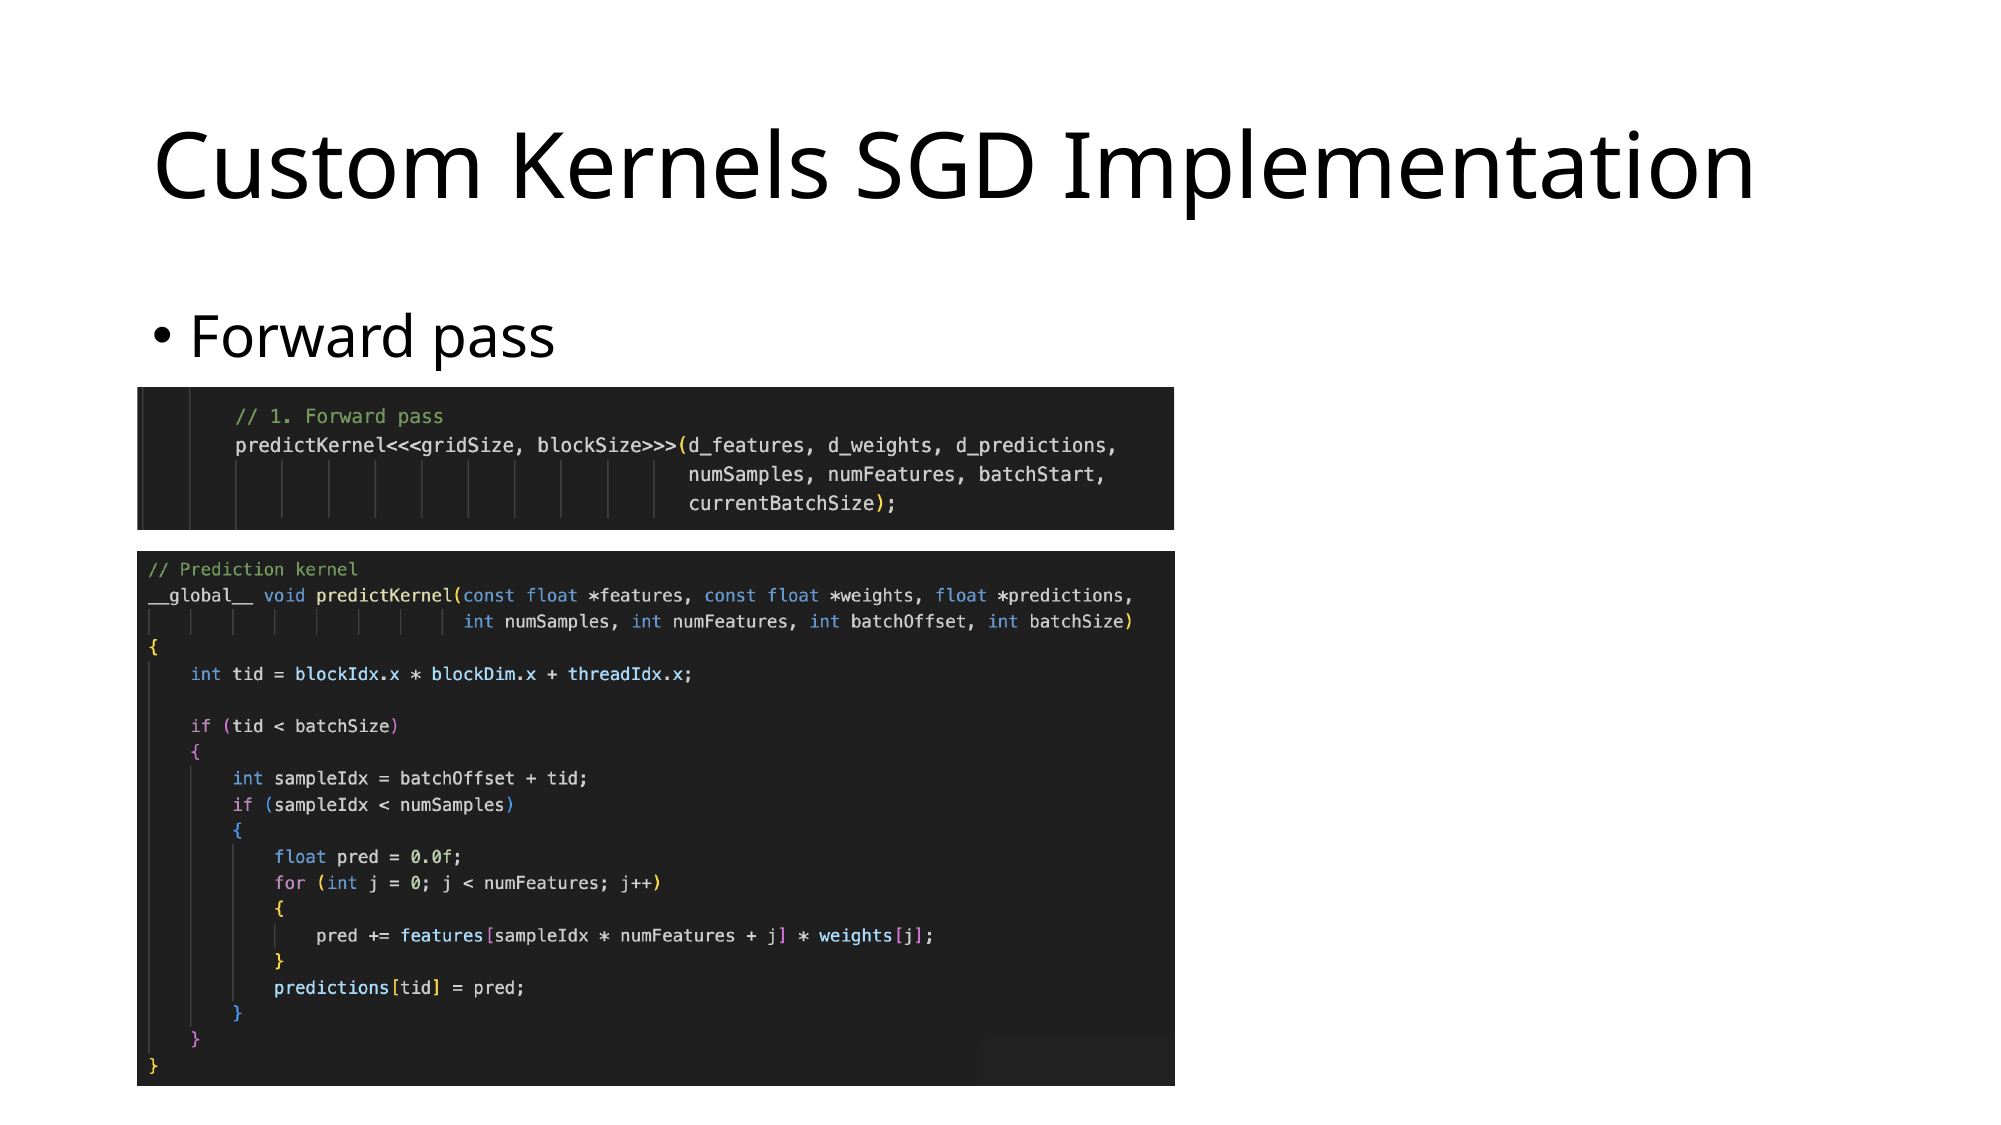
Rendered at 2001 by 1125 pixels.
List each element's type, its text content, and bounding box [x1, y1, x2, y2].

list Forward pass [137, 299, 1863, 1014]
picture [136, 551, 1175, 1087]
picture [136, 386, 1175, 530]
title Custom Kernels SGD Implementation [137, 59, 1863, 278]
